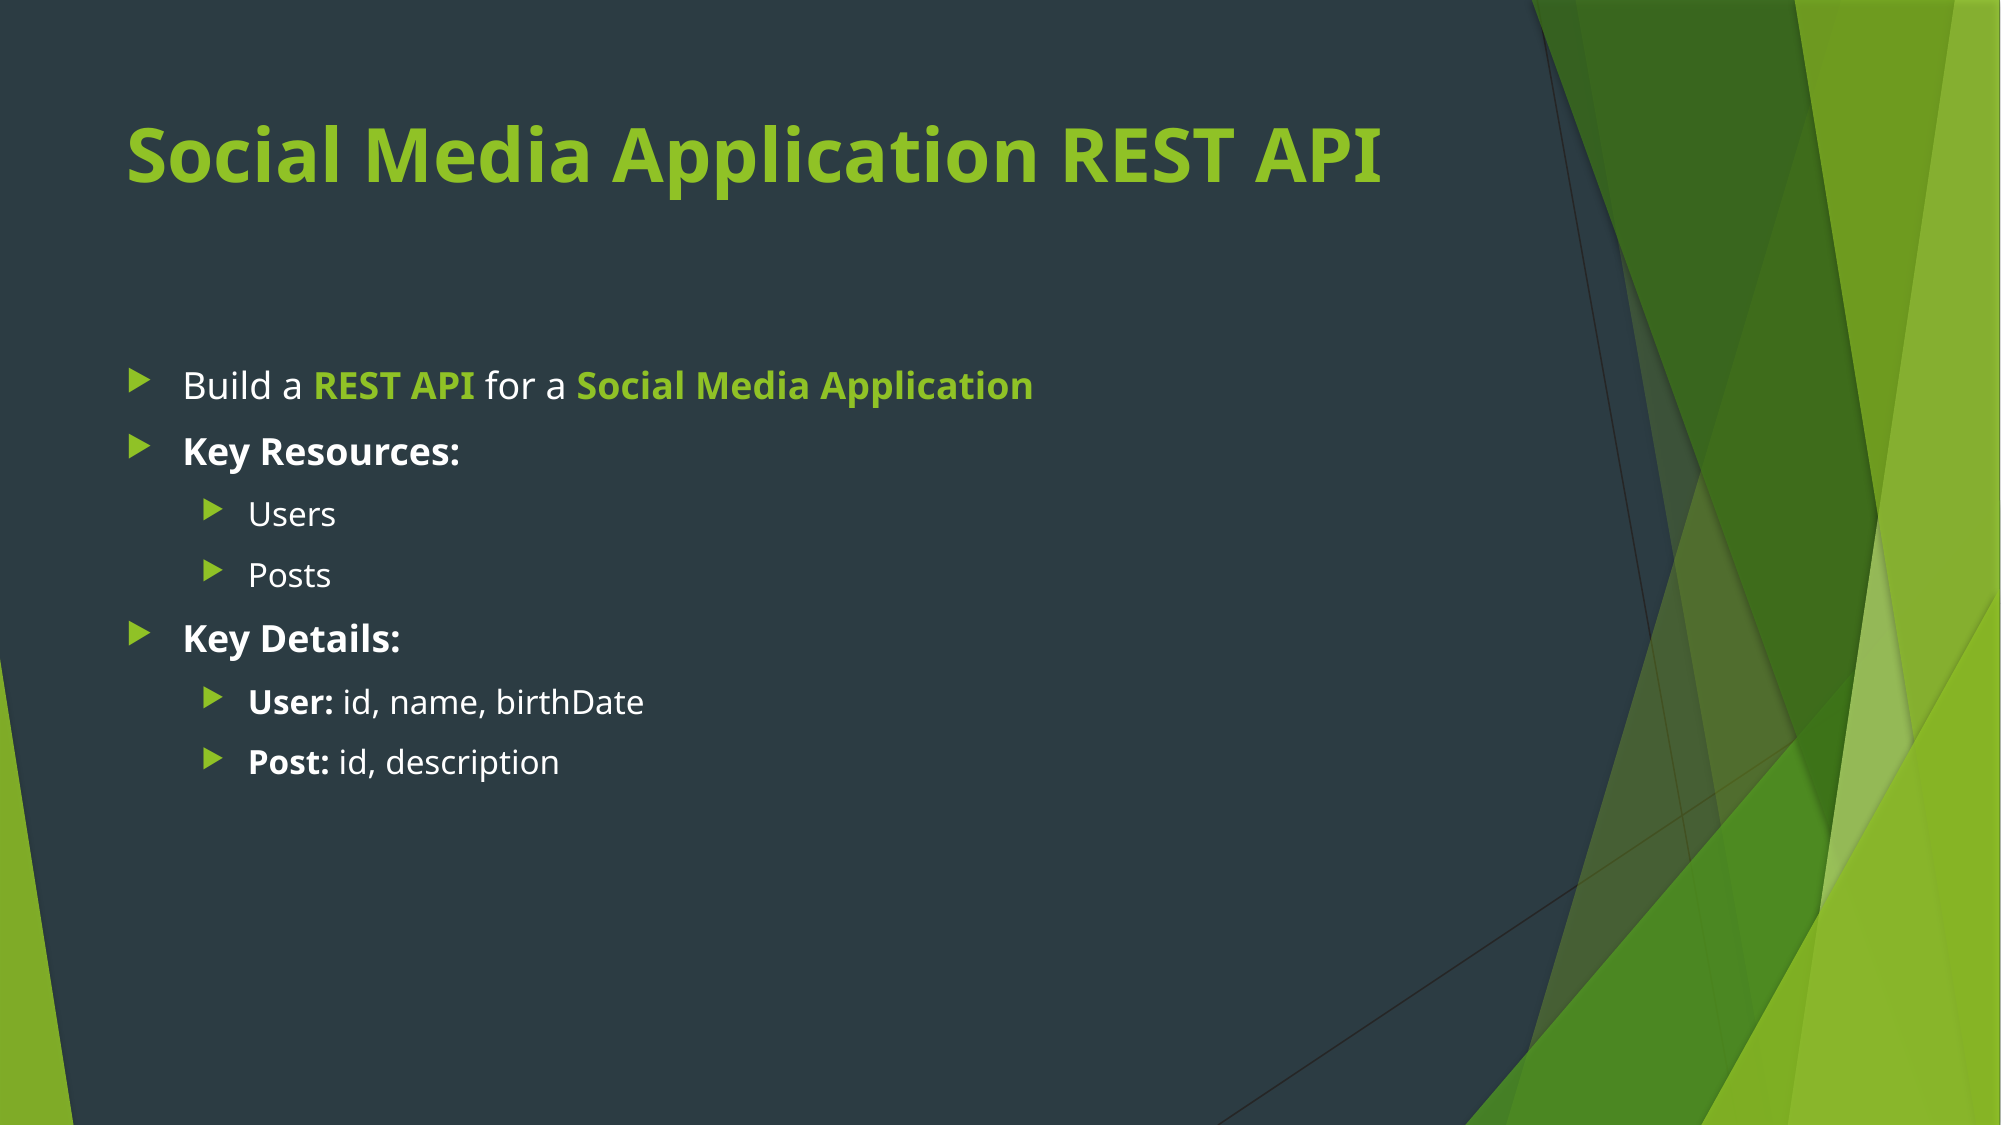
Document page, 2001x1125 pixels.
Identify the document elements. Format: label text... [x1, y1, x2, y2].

list Build a REST API for a Social Media Application Key Resources: Users Posts Key Details: User: id, name, birthDate Post: id, description [111, 354, 1522, 992]
title Social Media Application REST API [111, 99, 1522, 317]
